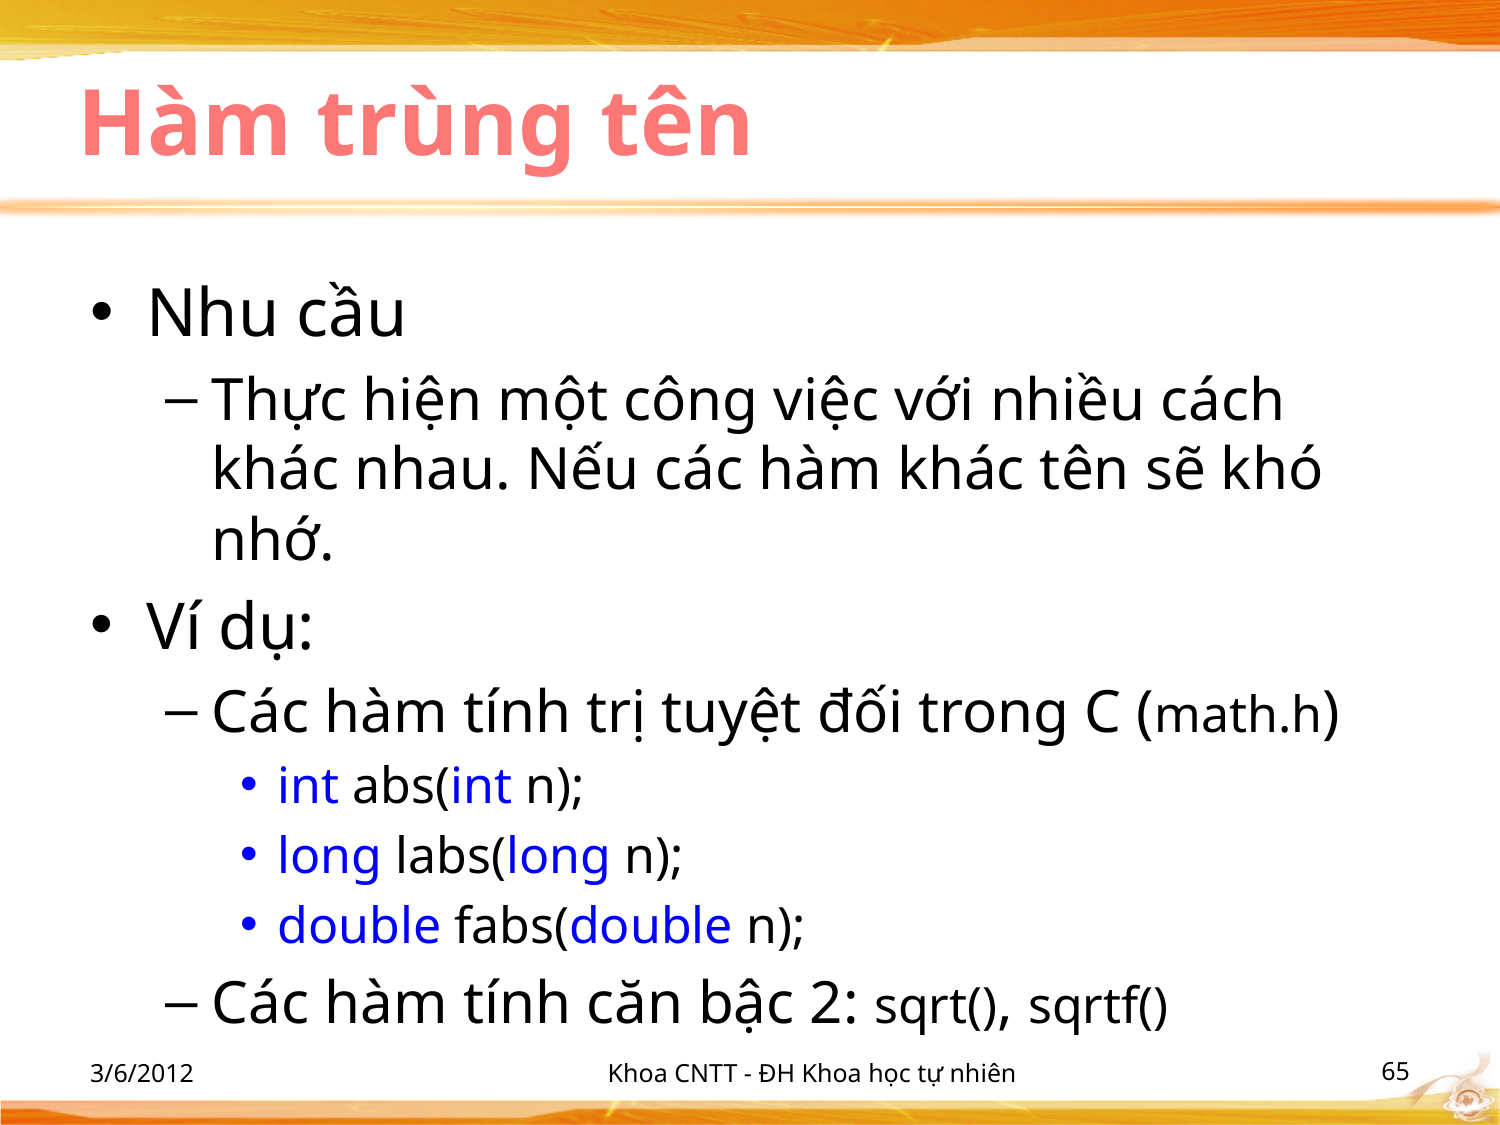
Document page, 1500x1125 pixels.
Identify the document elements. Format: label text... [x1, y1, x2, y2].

picture [0, 0, 1500, 63]
footer Khoa CNTT - ĐH Khoa học tự nhiên [312, 1042, 1313, 1103]
title Hàm trùng tên [62, 24, 1475, 213]
picture [2, 1049, 1500, 1125]
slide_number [75, 1042, 238, 1103]
slide_number ‹#› [1337, 1042, 1425, 1103]
picture [0, 187, 1500, 225]
list Nhu cầu Thực hiện một công việc với nhiều cách khác nhau. Nếu các hàm khác tên sẽ khó nhớ. Ví dụ: Các hàm tính trị tuyệt đối trong C (math.h) int abs(int n); long labs(long n); double fabs(double n); Các hàm tính căn bậc 2: sqrt(), sqrtf() [75, 262, 1425, 1005]
